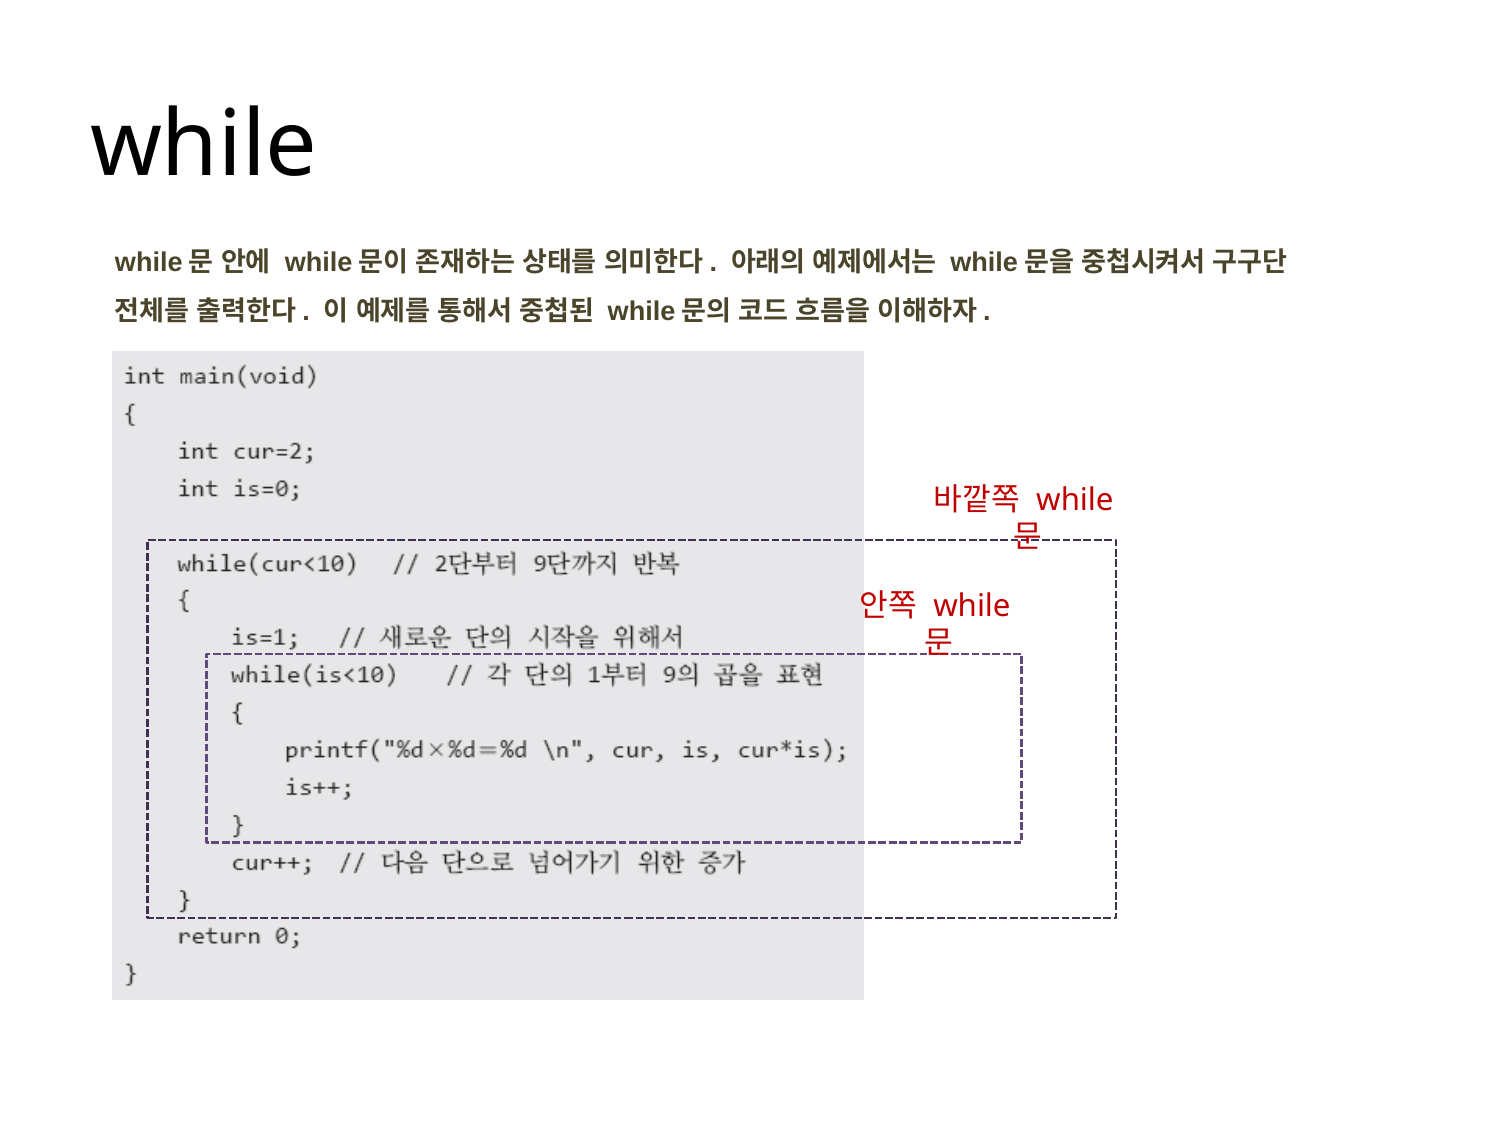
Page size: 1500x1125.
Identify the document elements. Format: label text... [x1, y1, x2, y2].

text_box [869, 538, 1118, 920]
text_box while문 안에 while문이 존재하는 상태를 의미한다. 아래의 예제에서는 while문을 중첩시켜서 구구단 전체를 출력한다. 이 예제를 통해서 중첩된 while문의 코드 흐름을 이해하자. [100, 220, 1353, 334]
text_box 바깥쪽 while문 [913, 479, 1142, 553]
text_box 안쪽 while문 [869, 585, 1035, 660]
title while [75, 45, 1425, 233]
picture [111, 350, 864, 1000]
text_box [869, 660, 1024, 845]
